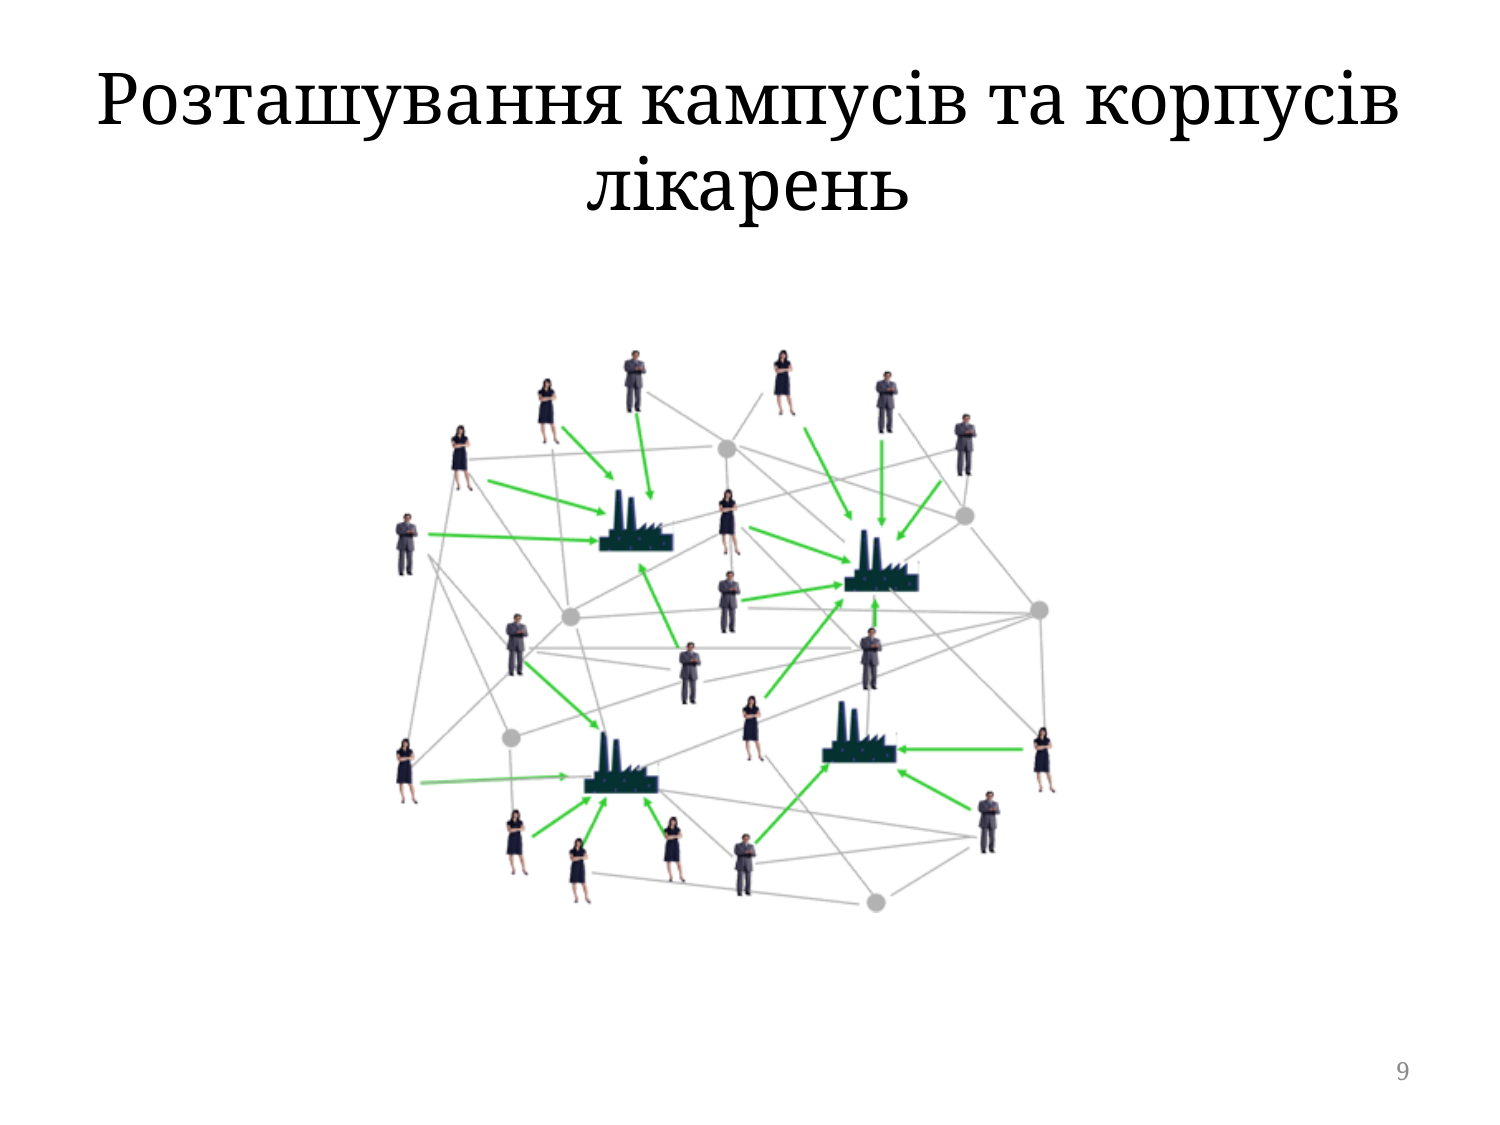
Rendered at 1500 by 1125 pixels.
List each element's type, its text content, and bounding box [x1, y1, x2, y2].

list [395, 349, 1057, 914]
title Розташування кампусів та корпусів лікарень [75, 45, 1425, 233]
slide_number 9 [1074, 1042, 1425, 1103]
